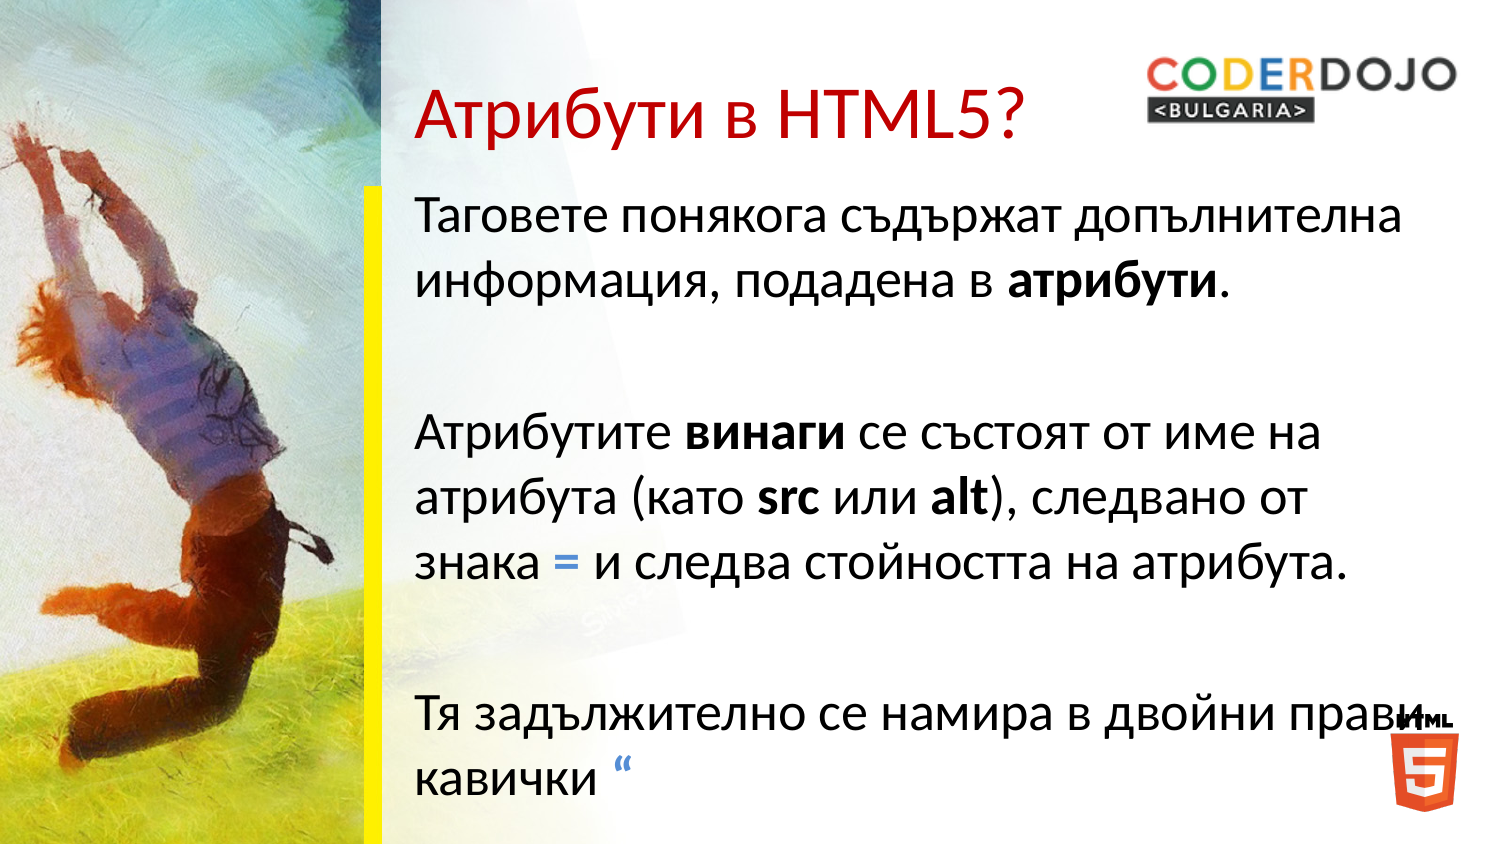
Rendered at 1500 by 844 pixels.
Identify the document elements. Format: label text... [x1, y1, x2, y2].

picture [0, 0, 1500, 844]
list Таговете понякога съдържат допълнителна информация, подадена в атрибути. Атрибутите винаги се състоят от име на атрибута (като src или alt), следвано от знака = и следва стойността на атрибута. Тя задължително се намира в двойни прави кавички “ [399, 171, 1452, 823]
title Атрибути в HTML5? [399, 46, 1452, 171]
